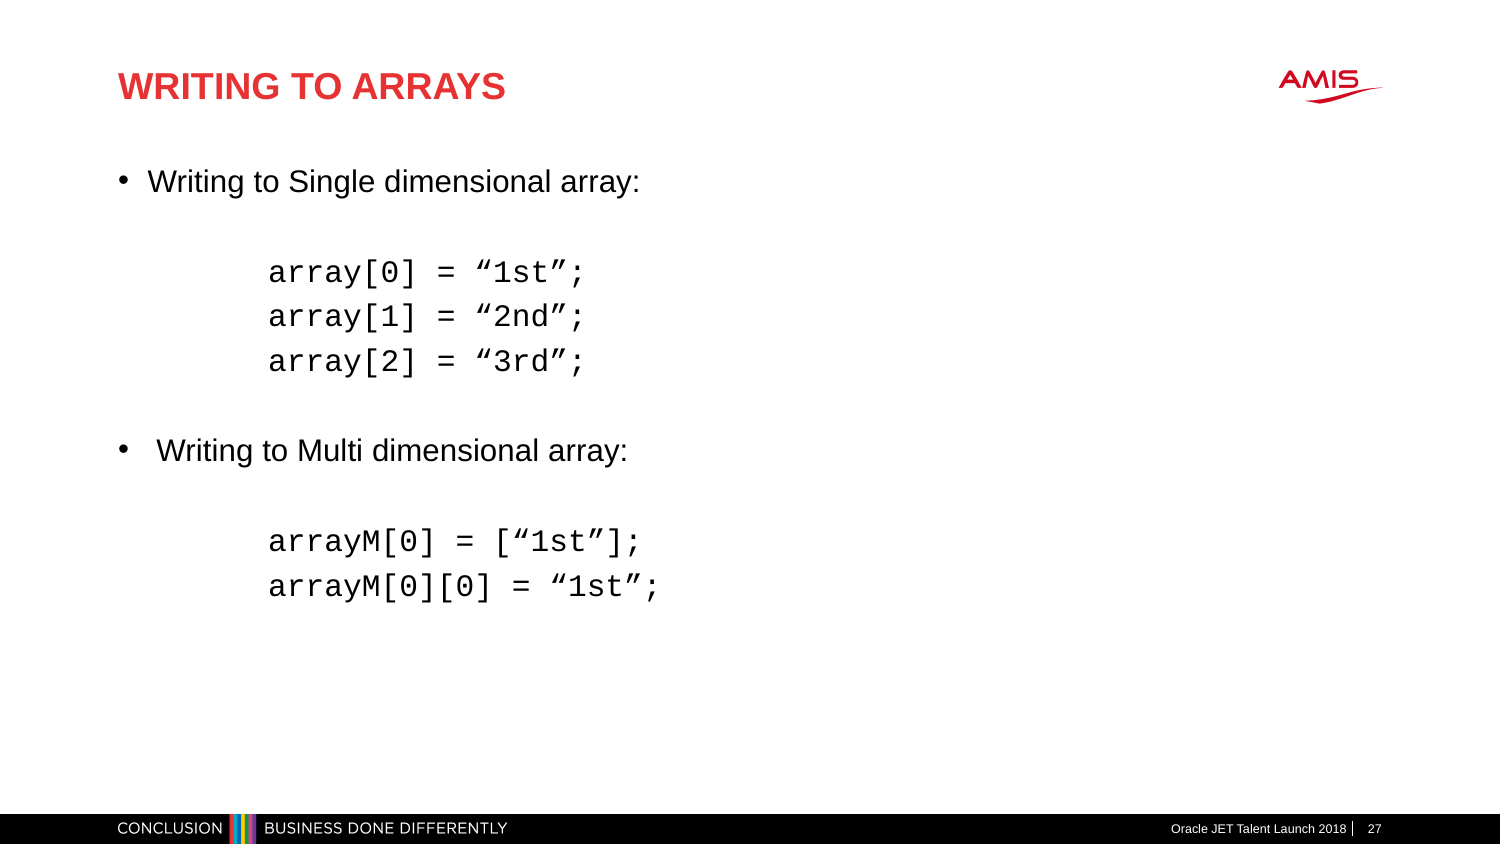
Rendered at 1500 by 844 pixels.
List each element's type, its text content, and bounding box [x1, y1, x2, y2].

picture [1205, 58, 1388, 106]
slide_number 27 [1358, 820, 1382, 839]
footer Oracle JET Talent Launch 2018 [814, 820, 1347, 839]
title WRITING TO ARRAYS [118, 47, 1205, 130]
picture [239, 814, 1500, 844]
list Writing to Single dimensional array: array[0] = “1st”; array[1] = “2nd”; array[2] = “3rd”; Writing to Multi dimensional array: arrayM[0] = [“1st”]; arrayM[0][0] = “1st”; [118, 153, 1205, 774]
picture [0, 814, 236, 844]
